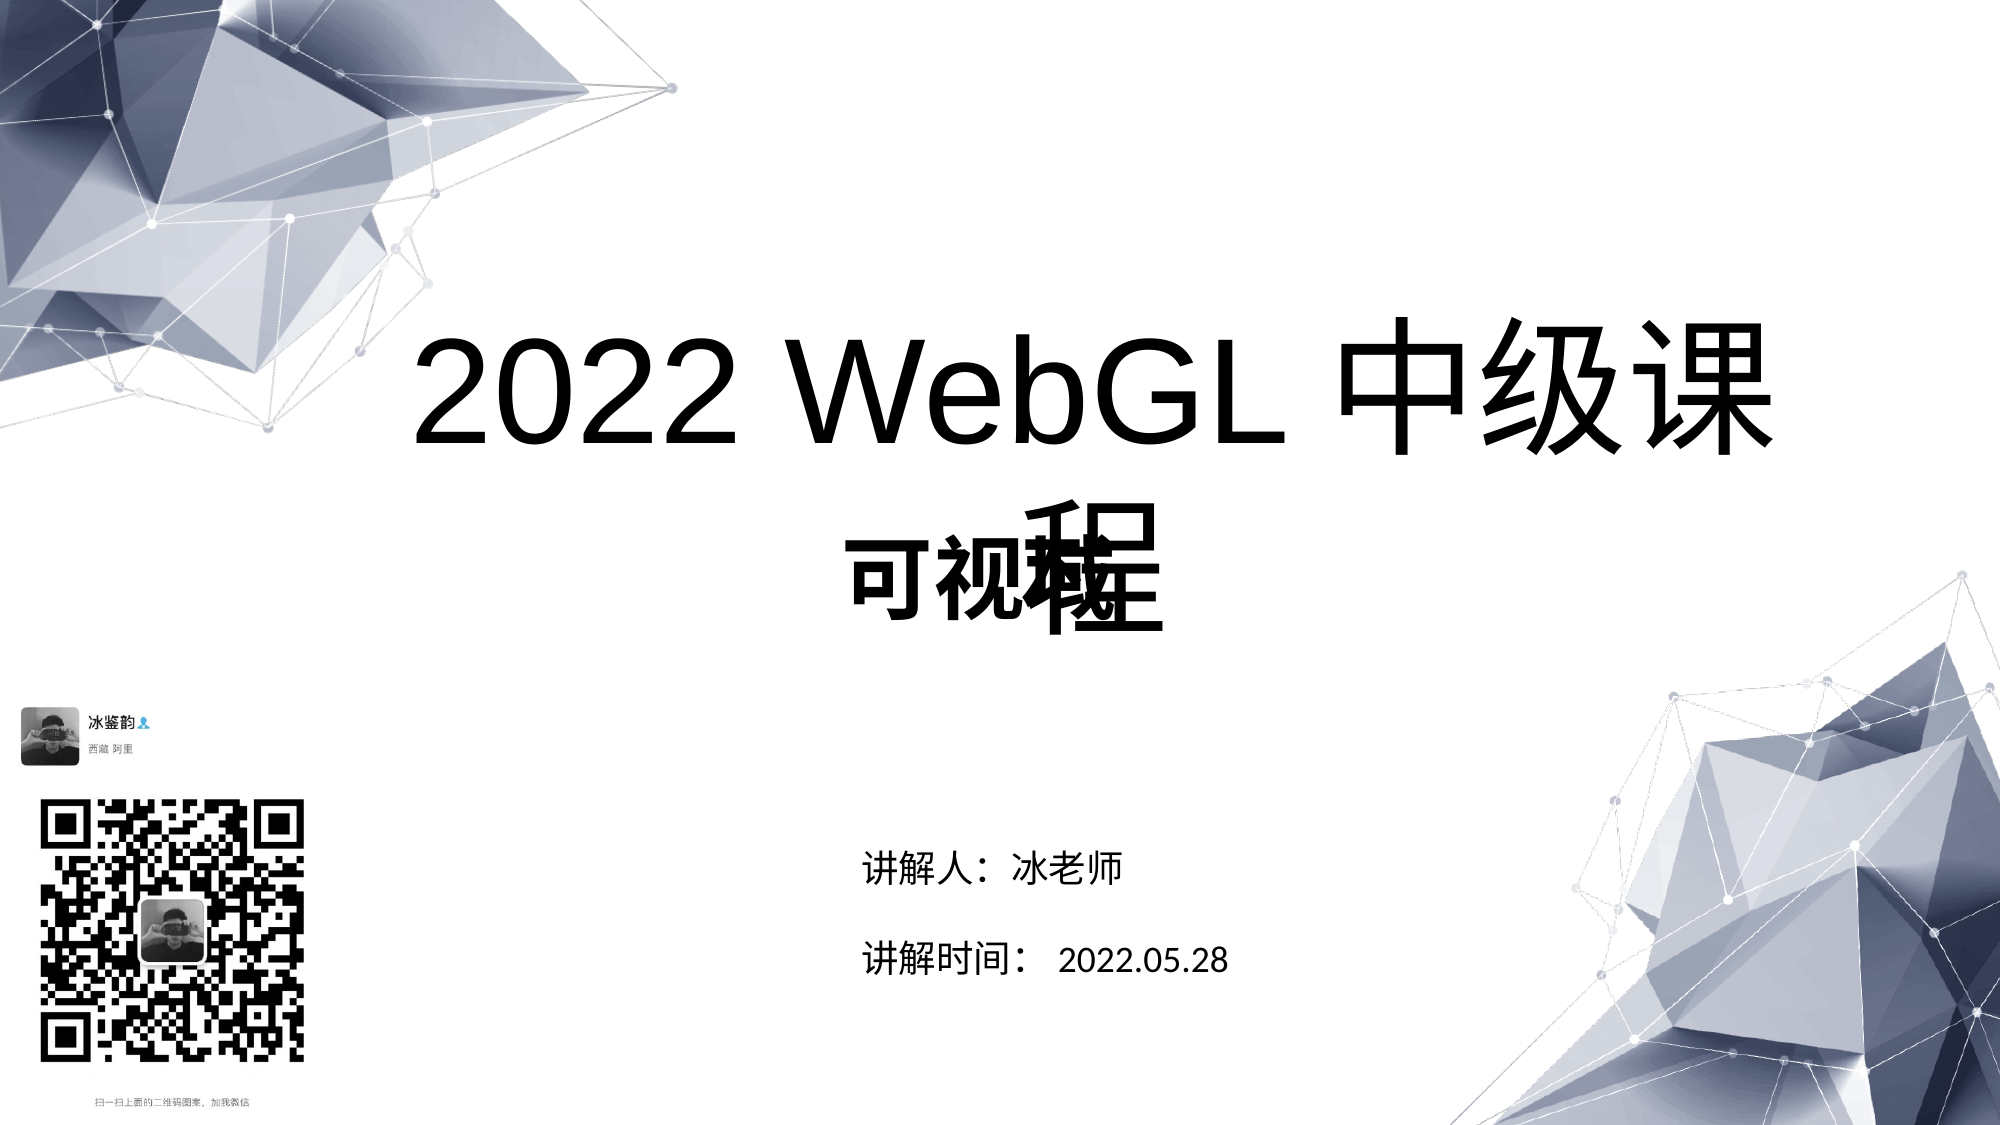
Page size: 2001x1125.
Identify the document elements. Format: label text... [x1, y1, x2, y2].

picture [1262, 386, 2000, 1125]
text_box 讲解人：冰老师 讲解时间：2022.05.28 [846, 792, 1244, 988]
picture [0, 0, 821, 1125]
text_box 2022 WebGL中级课程 [757, 286, 1820, 662]
text_box 可视域 [826, 512, 1132, 638]
